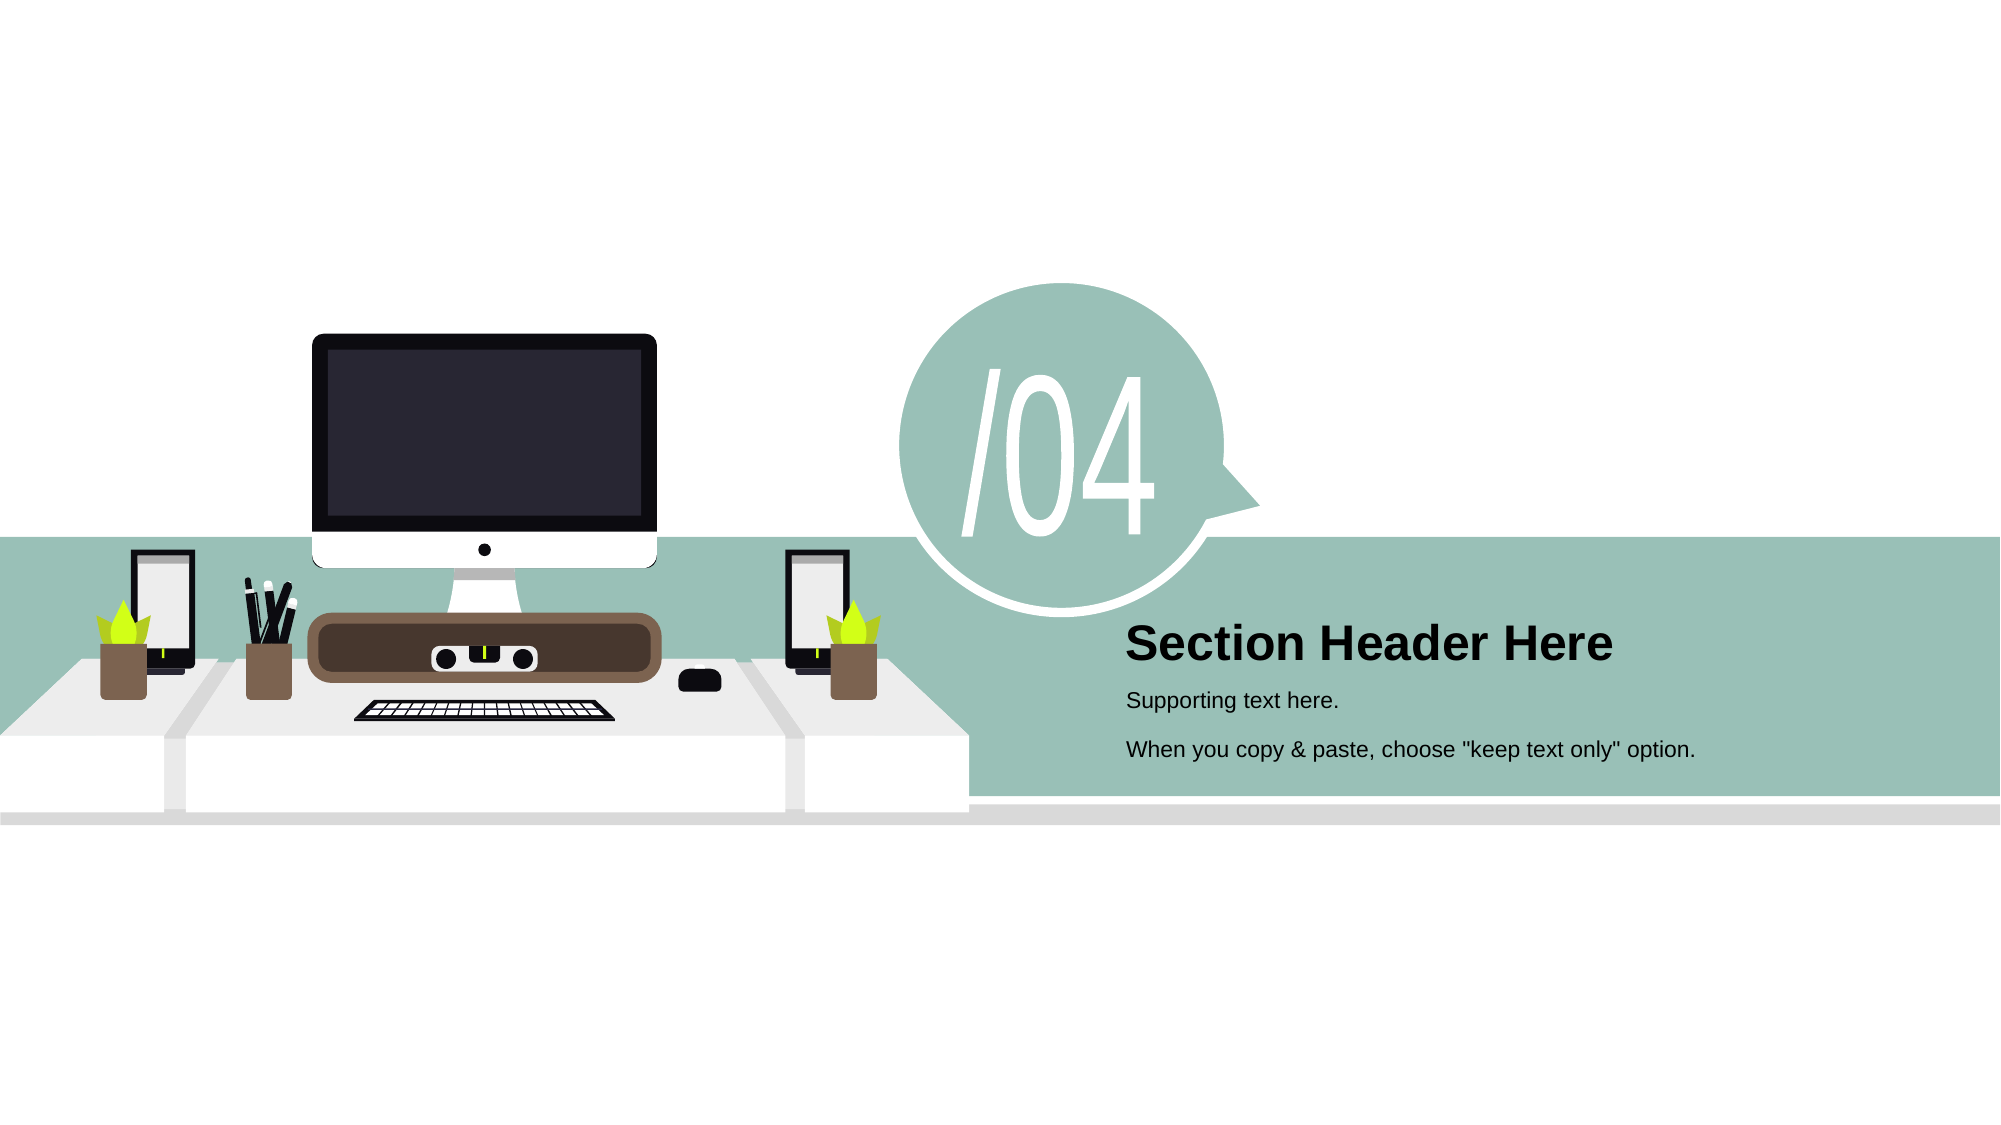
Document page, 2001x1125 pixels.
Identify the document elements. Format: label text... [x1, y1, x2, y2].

title Section Header Here [1110, 531, 1890, 679]
text_box [906, 285, 1226, 606]
text_box [893, 277, 1271, 614]
list Supporting text here. When you copy & paste, choose "keep text only" option. [1111, 678, 1890, 846]
